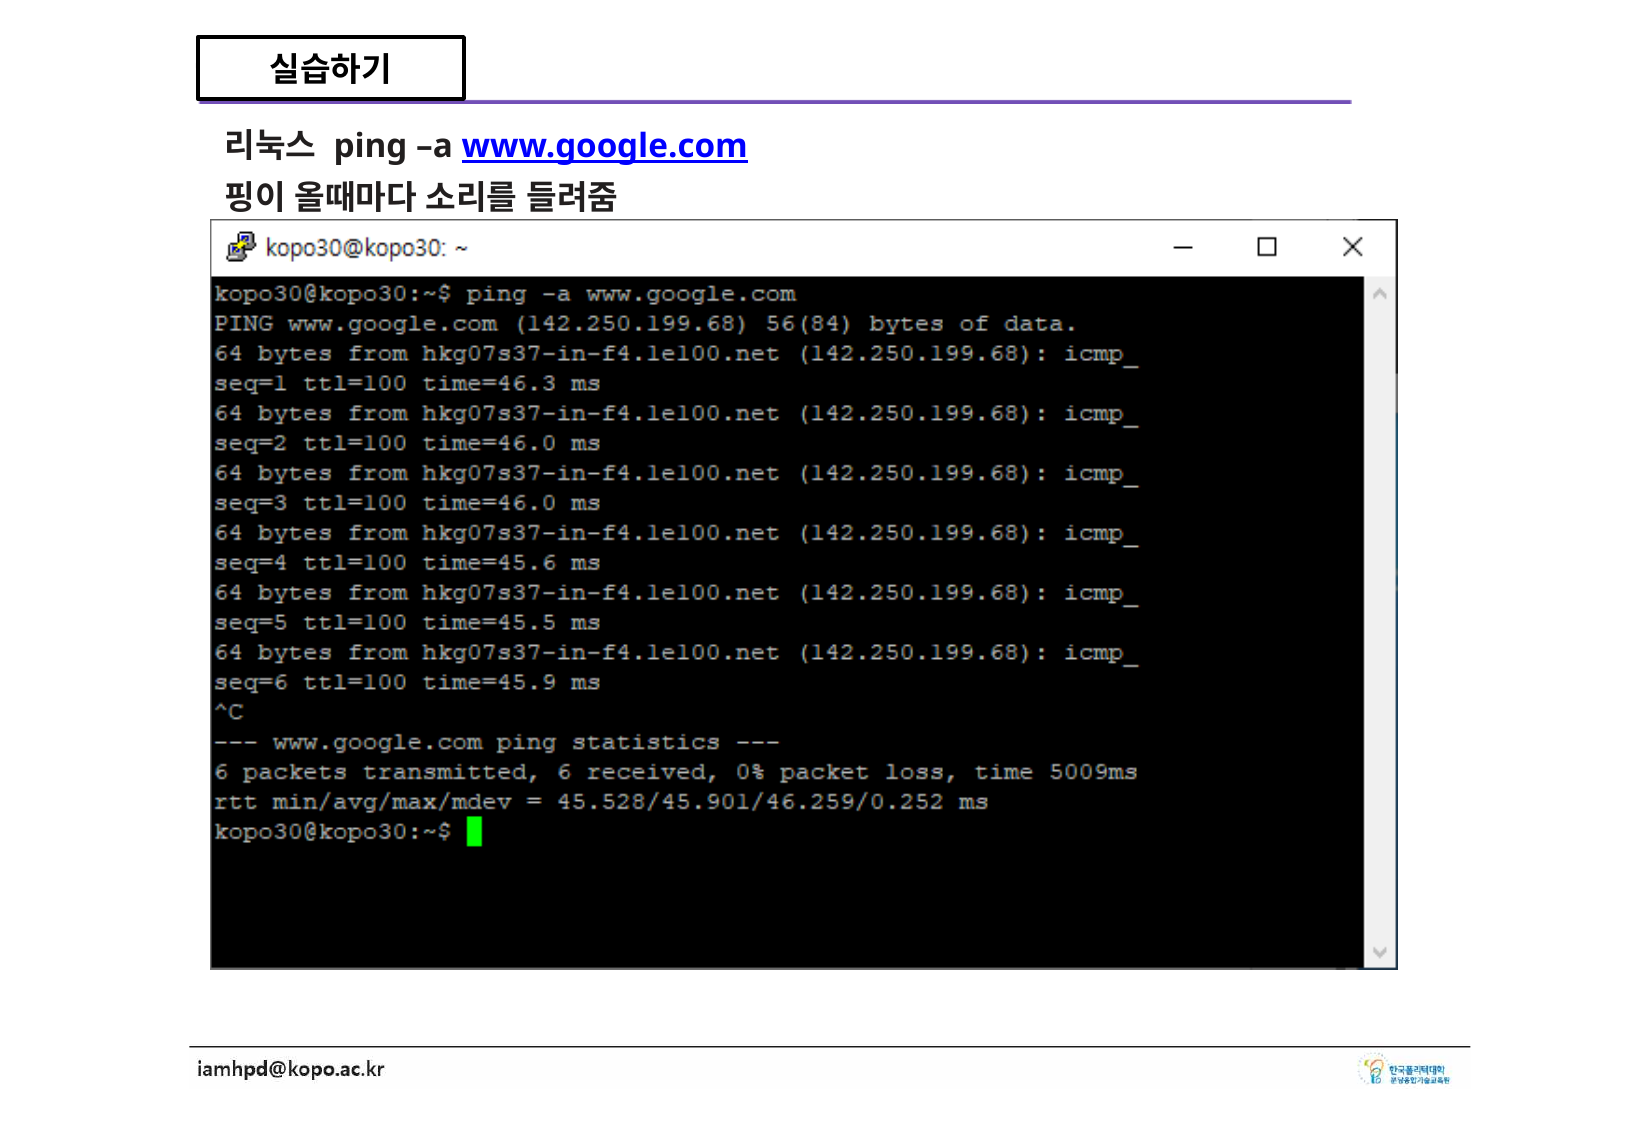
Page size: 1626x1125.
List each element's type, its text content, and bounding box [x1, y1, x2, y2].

text_box 실습하기 [196, 35, 466, 101]
text_box 리눅스 ping –a www.google.com 핑이 올때마다 소리를 들려줌 [210, 117, 1256, 218]
picture [195, 53, 1352, 104]
picture [209, 219, 1398, 970]
picture [189, 1042, 1471, 1089]
